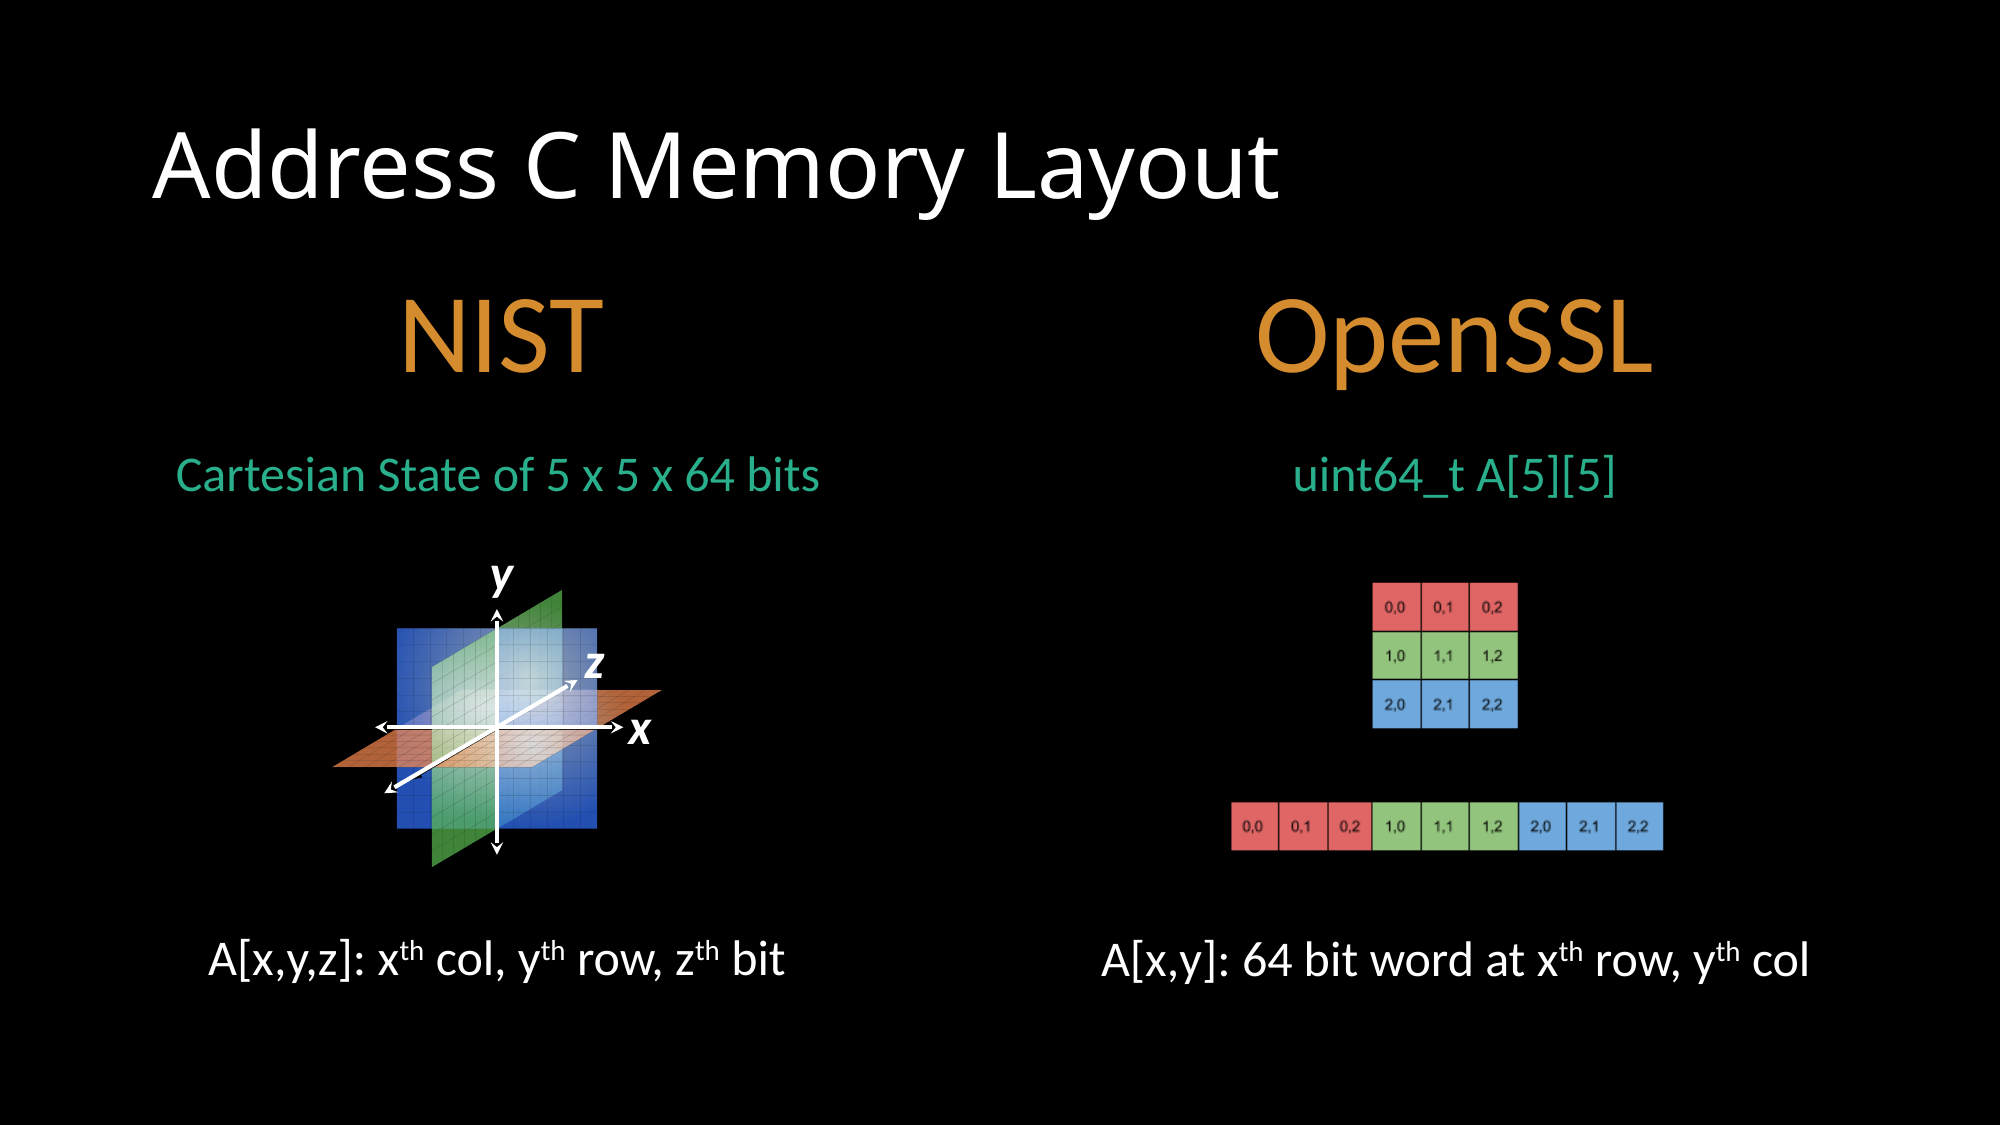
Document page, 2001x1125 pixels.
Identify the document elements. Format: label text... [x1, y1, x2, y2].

text_box NIST [206, 252, 797, 403]
picture [1026, 572, 1884, 882]
text_box Cartesian State of 5 x 5 x 64 bits [147, 433, 849, 509]
text_box A[x,y,z]: xth col, yth row, zth bit [146, 918, 848, 993]
title Address C Memory Layout [137, 59, 1863, 278]
text_box OpenSSL [1159, 252, 1750, 403]
text_box uint64_t A[5][5] [1118, 433, 1792, 509]
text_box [326, 533, 685, 900]
text_box A[x,y]: 64 bit word at xth row, yth col [1057, 918, 1855, 994]
